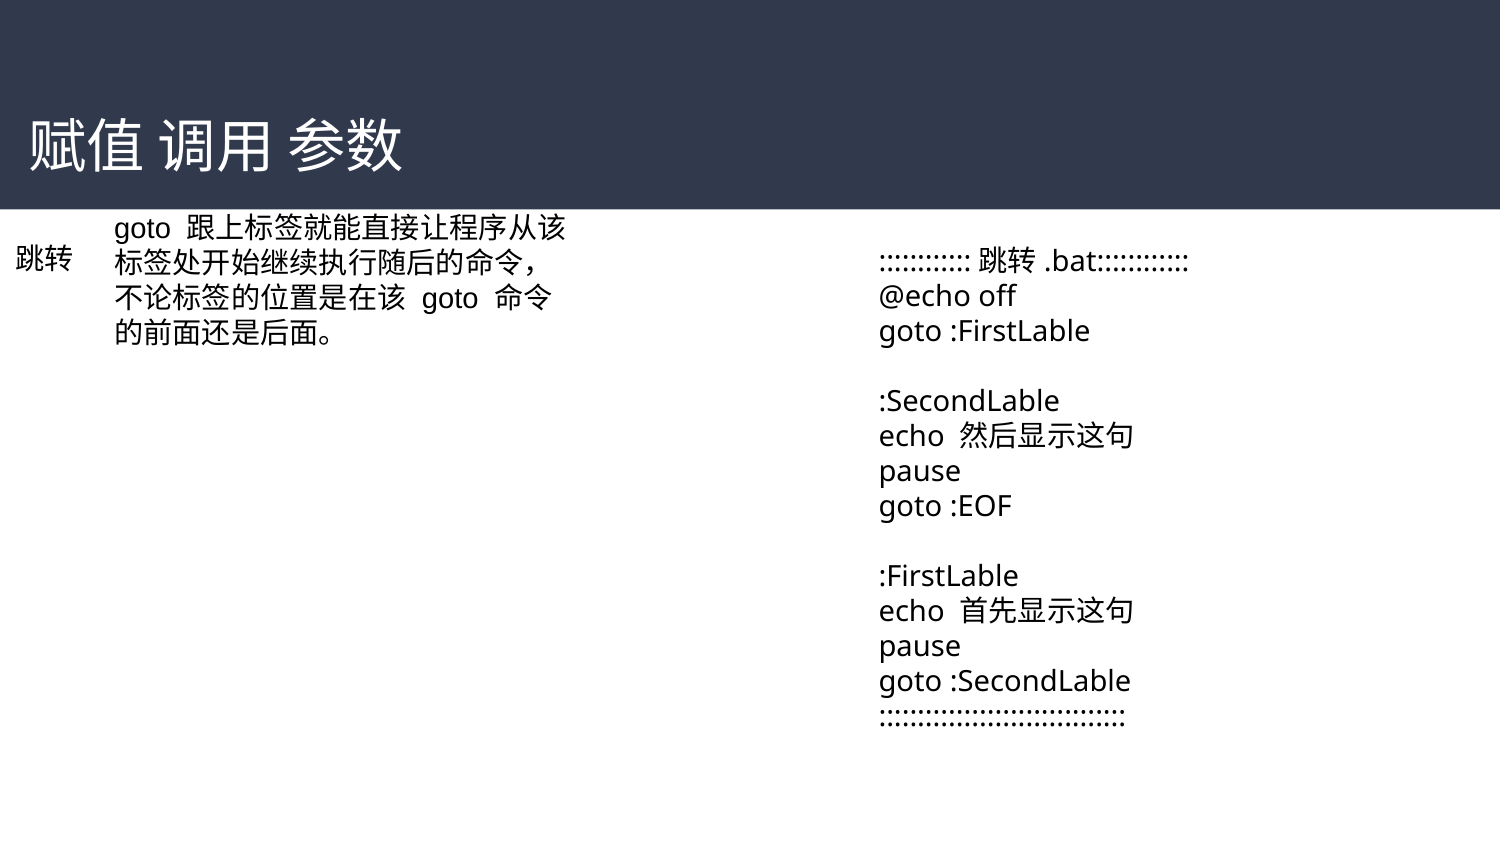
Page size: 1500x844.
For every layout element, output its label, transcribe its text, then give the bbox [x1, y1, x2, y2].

text_box ::::::::::::跳转.bat:::::::::::: @echo off goto :FirstLable :SecondLable echo 然后显示这句 pause goto :EOF :FirstLable echo 首先显示这句 pause goto :SecondLable :::::::::::::::::::::::::::::::: [863, 227, 1433, 783]
title 赋值 调用 参数 [13, 94, 1412, 197]
text_box 跳转 [0, 224, 99, 290]
text_box goto 跟上标签就能直接让程序从该标签处开始继续执行随后的命令，不论标签的位置是在该 goto 命令的前面还是后面。 [99, 194, 592, 365]
